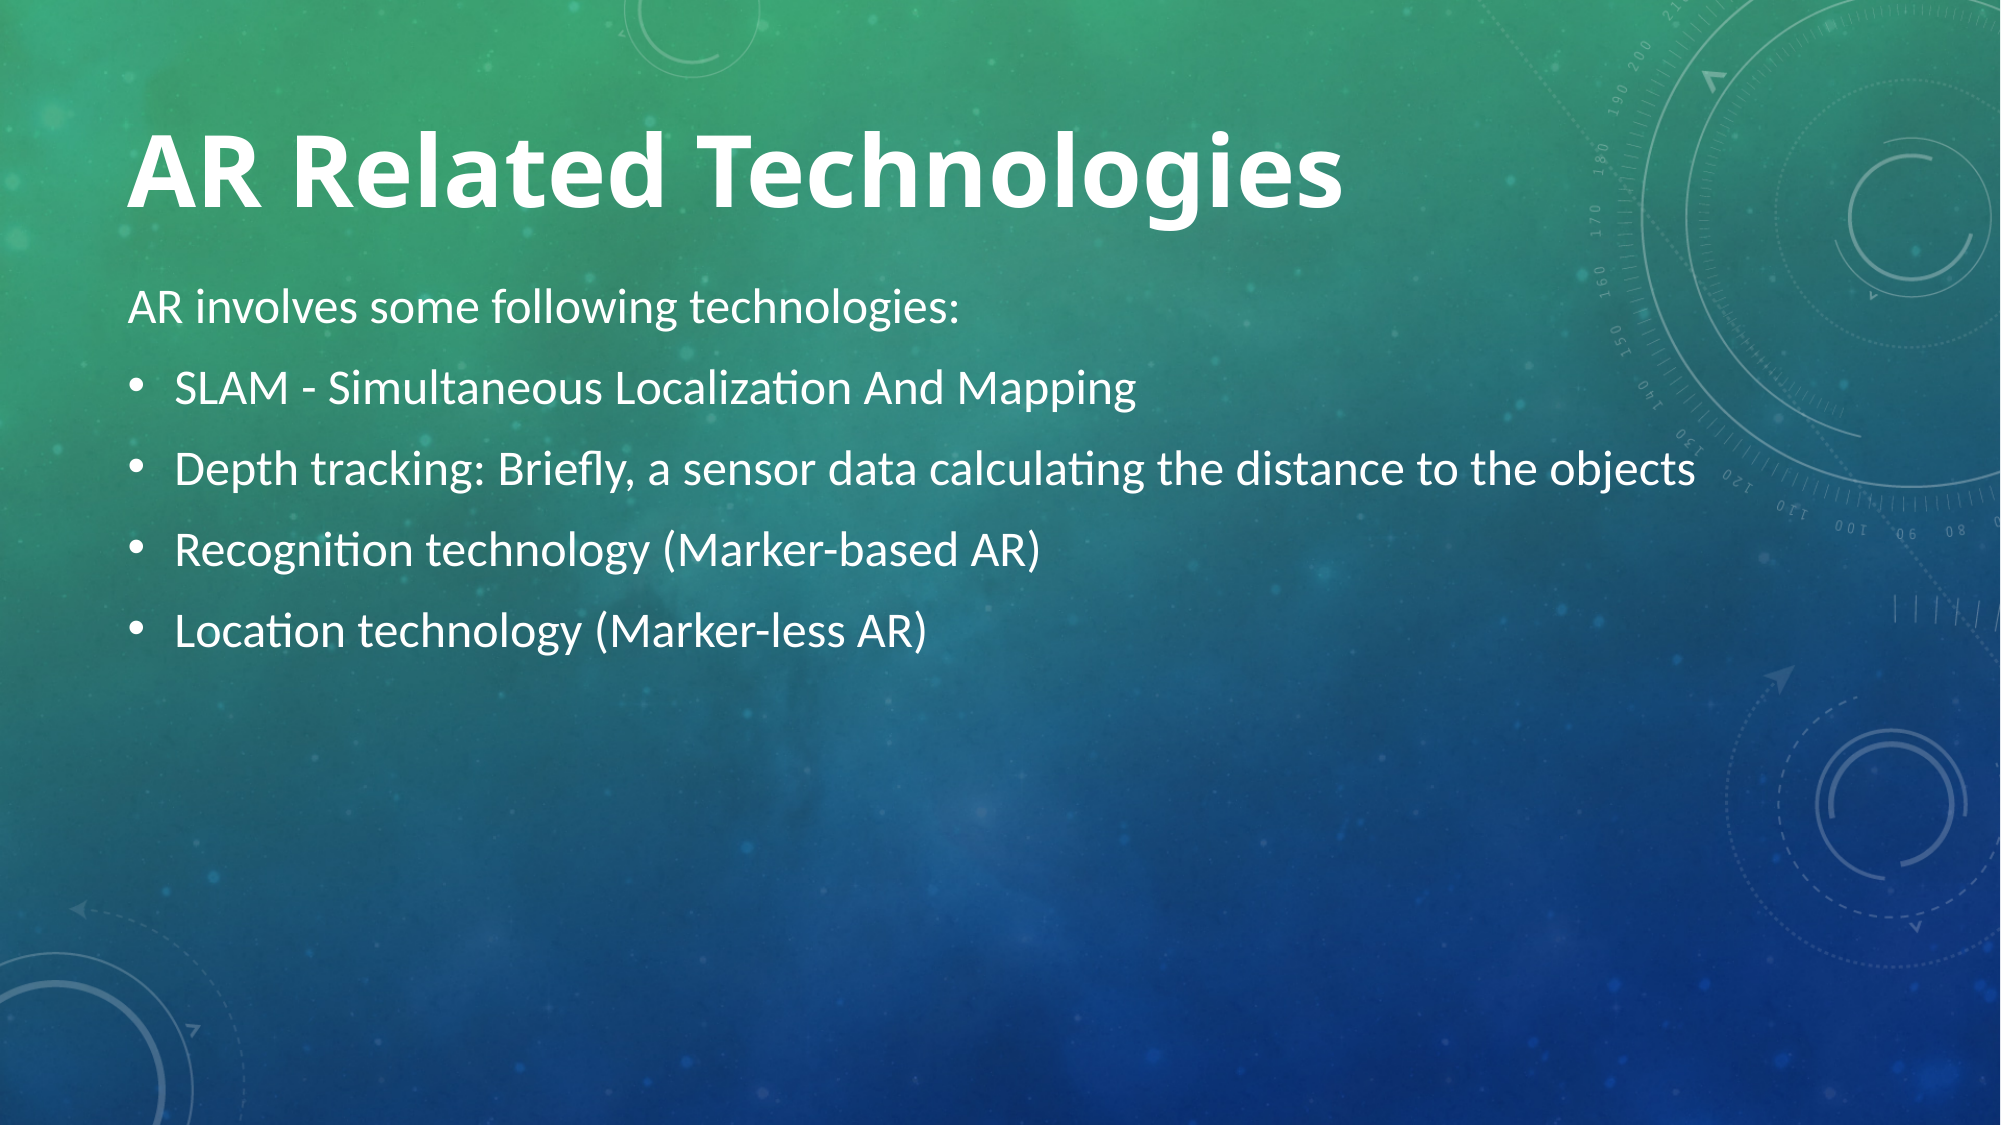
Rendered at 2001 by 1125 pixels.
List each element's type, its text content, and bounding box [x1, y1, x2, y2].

title AR Related Technologies [112, 99, 1775, 266]
picture [0, 0, 2001, 1125]
list AR involves some following technologies: SLAM - Simultaneous Localization And Mapping Depth tracking: Briefly, a sensor data calculating the distance to the objects Recognition technology (Marker-based AR) Location technology (Marker-less AR) [112, 266, 1775, 950]
